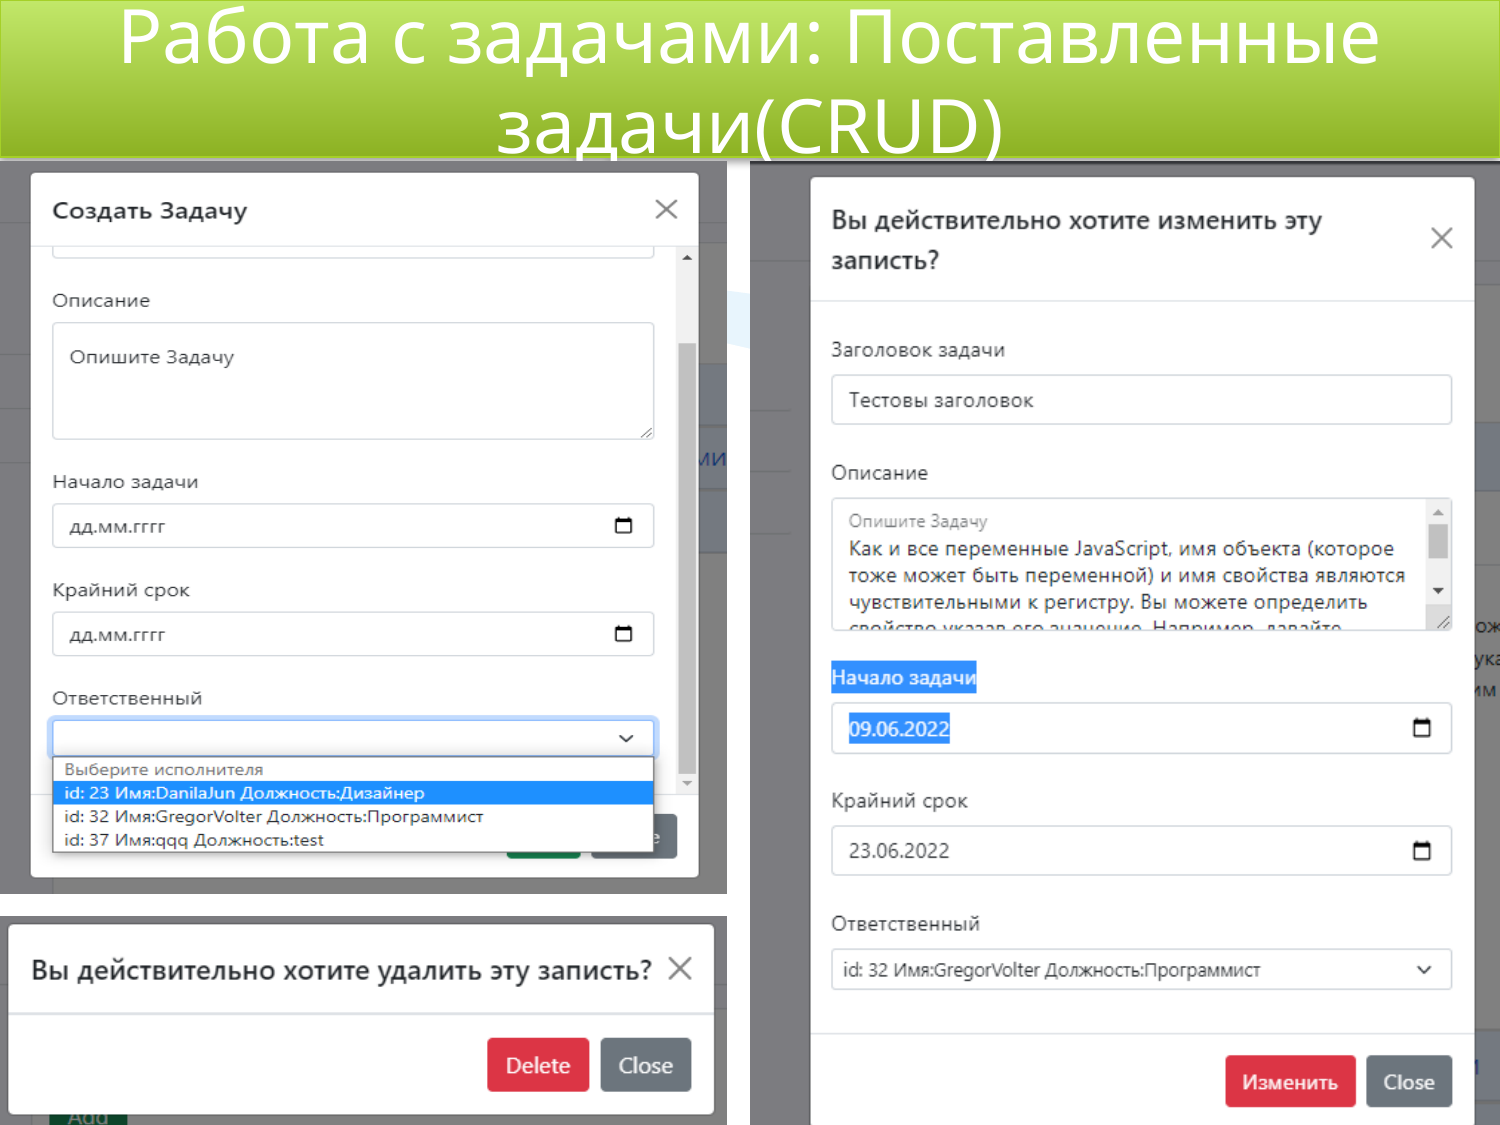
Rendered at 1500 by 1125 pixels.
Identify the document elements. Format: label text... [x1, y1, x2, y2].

picture [749, 161, 1500, 1125]
picture [0, 161, 727, 894]
title Работа с задачами: Поставленные задачи(CRUD) [0, 0, 1500, 158]
picture [0, 915, 727, 1125]
